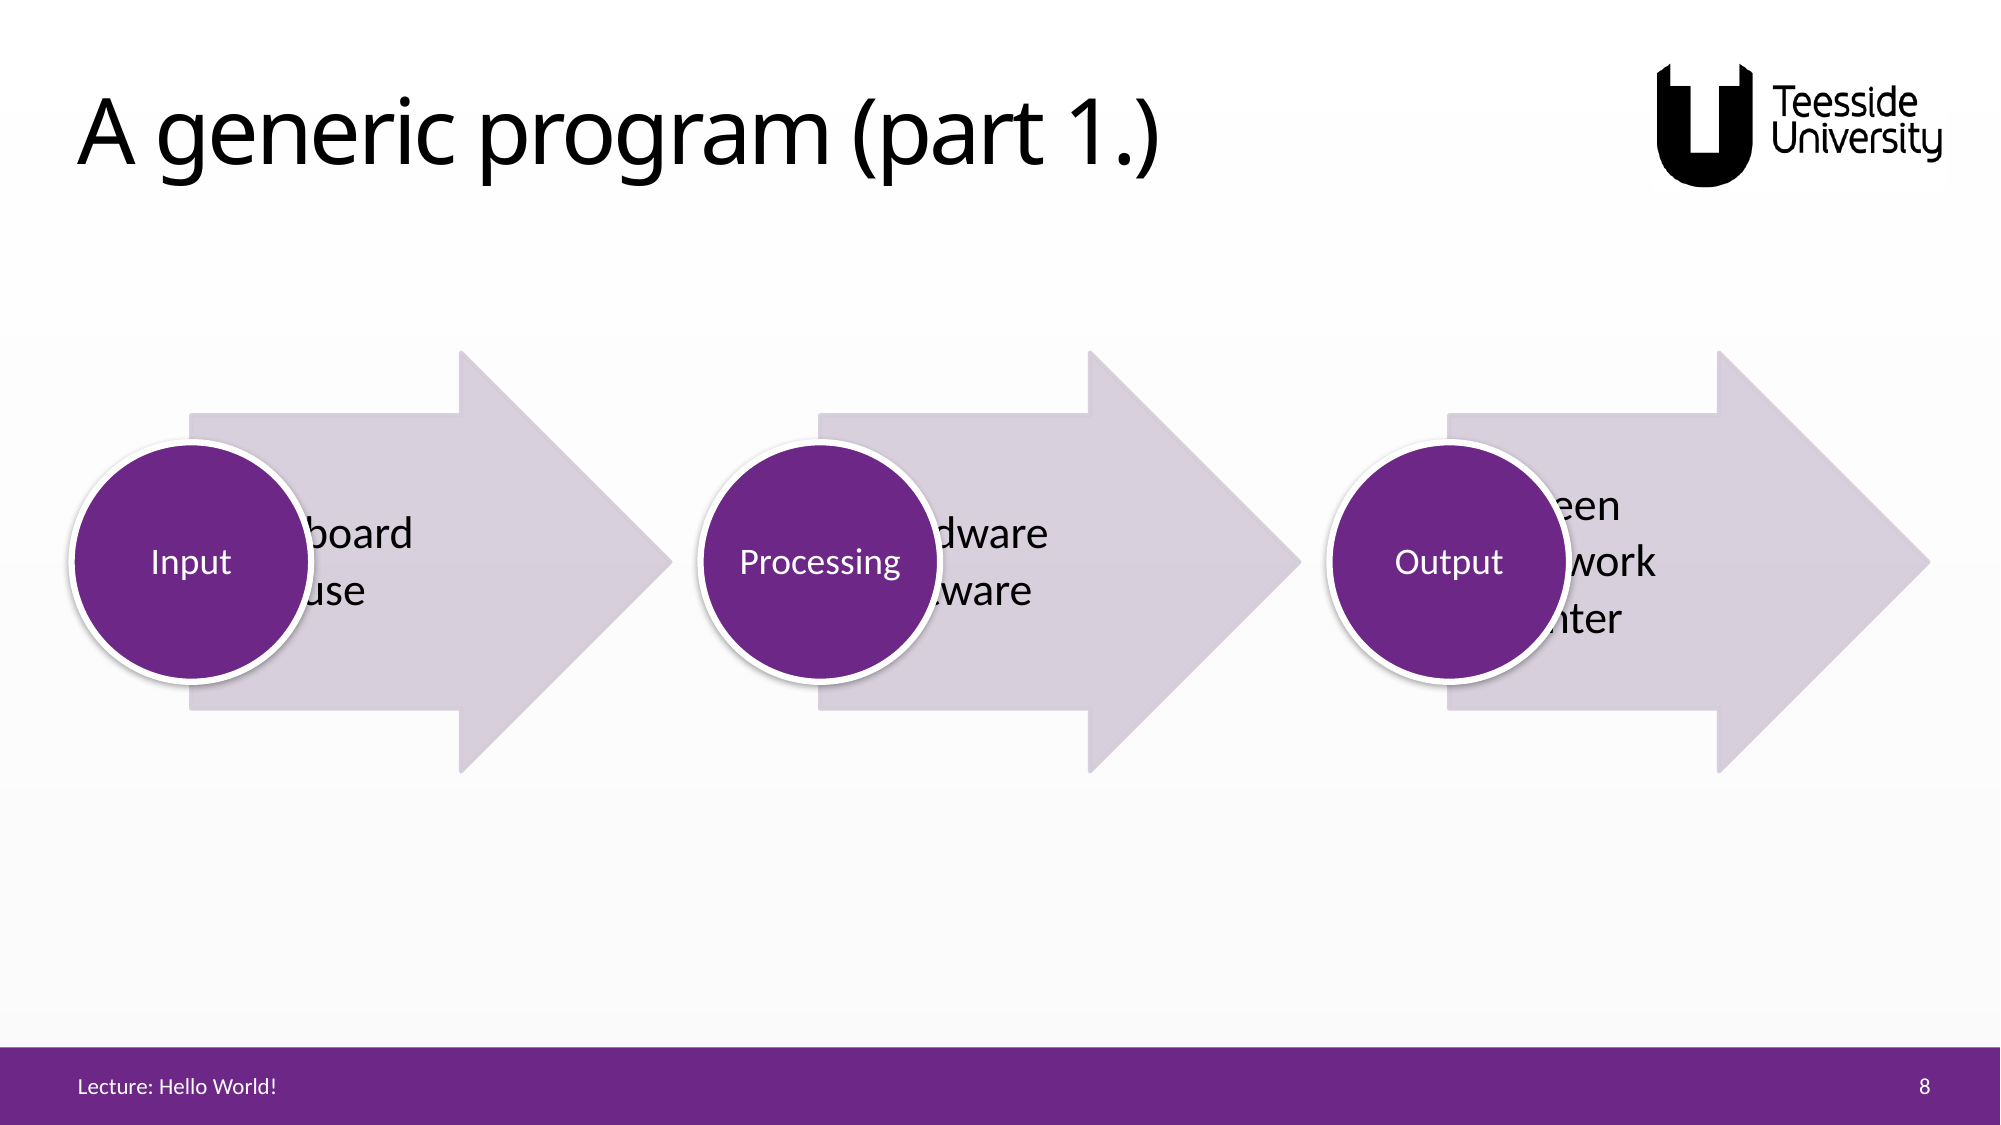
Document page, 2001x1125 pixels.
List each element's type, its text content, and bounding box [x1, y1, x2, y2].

picture [1652, 59, 1946, 191]
footer Lecture: Hello World! [62, 1068, 1811, 1103]
slide_number 8 [1833, 1068, 1946, 1103]
title A generic program (part 1.) [62, 59, 1623, 191]
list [70, 233, 1930, 891]
